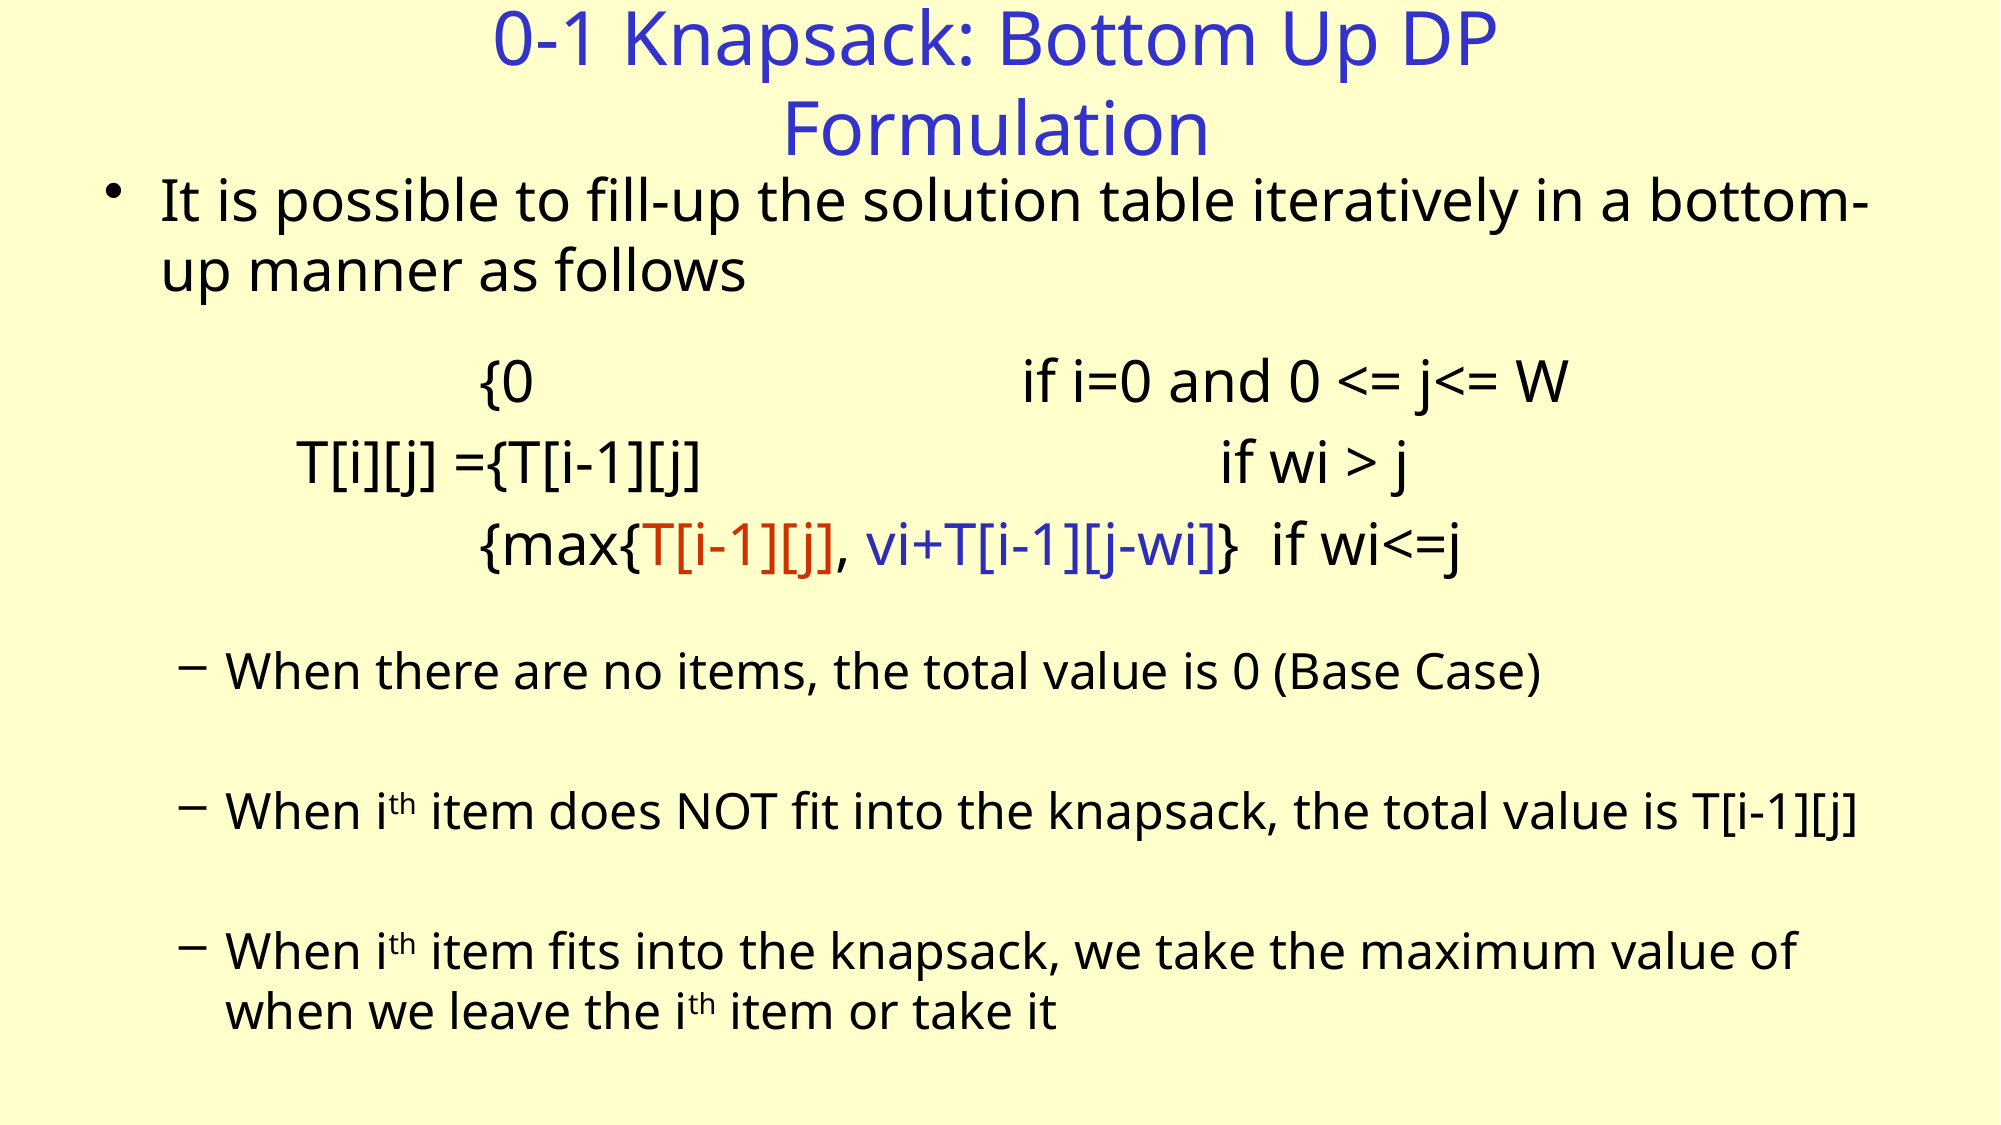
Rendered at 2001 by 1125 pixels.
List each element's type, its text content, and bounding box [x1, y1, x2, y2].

text_box It is possible to fill-up the solution table iteratively in a bottom-up manner as follows When there are no items, the total value is 0 (Base Case) When ith item does NOT fit into the knapsack, the total value is T[i-1][j] When ith item fits into the knapsack, we take the maximum value of when we leave the ith item or take it [89, 155, 1932, 1087]
title 0-1 Knapsack: Bottom Up DP Formulation [266, 23, 1727, 138]
text_box {0 if i=0 and 0 <= j<= W T[i][j] ={T[i-1][j] if wi > j {max{T[i-1][j], vi+T[i-1][j-wi]} if wi<=j [235, 336, 1792, 612]
